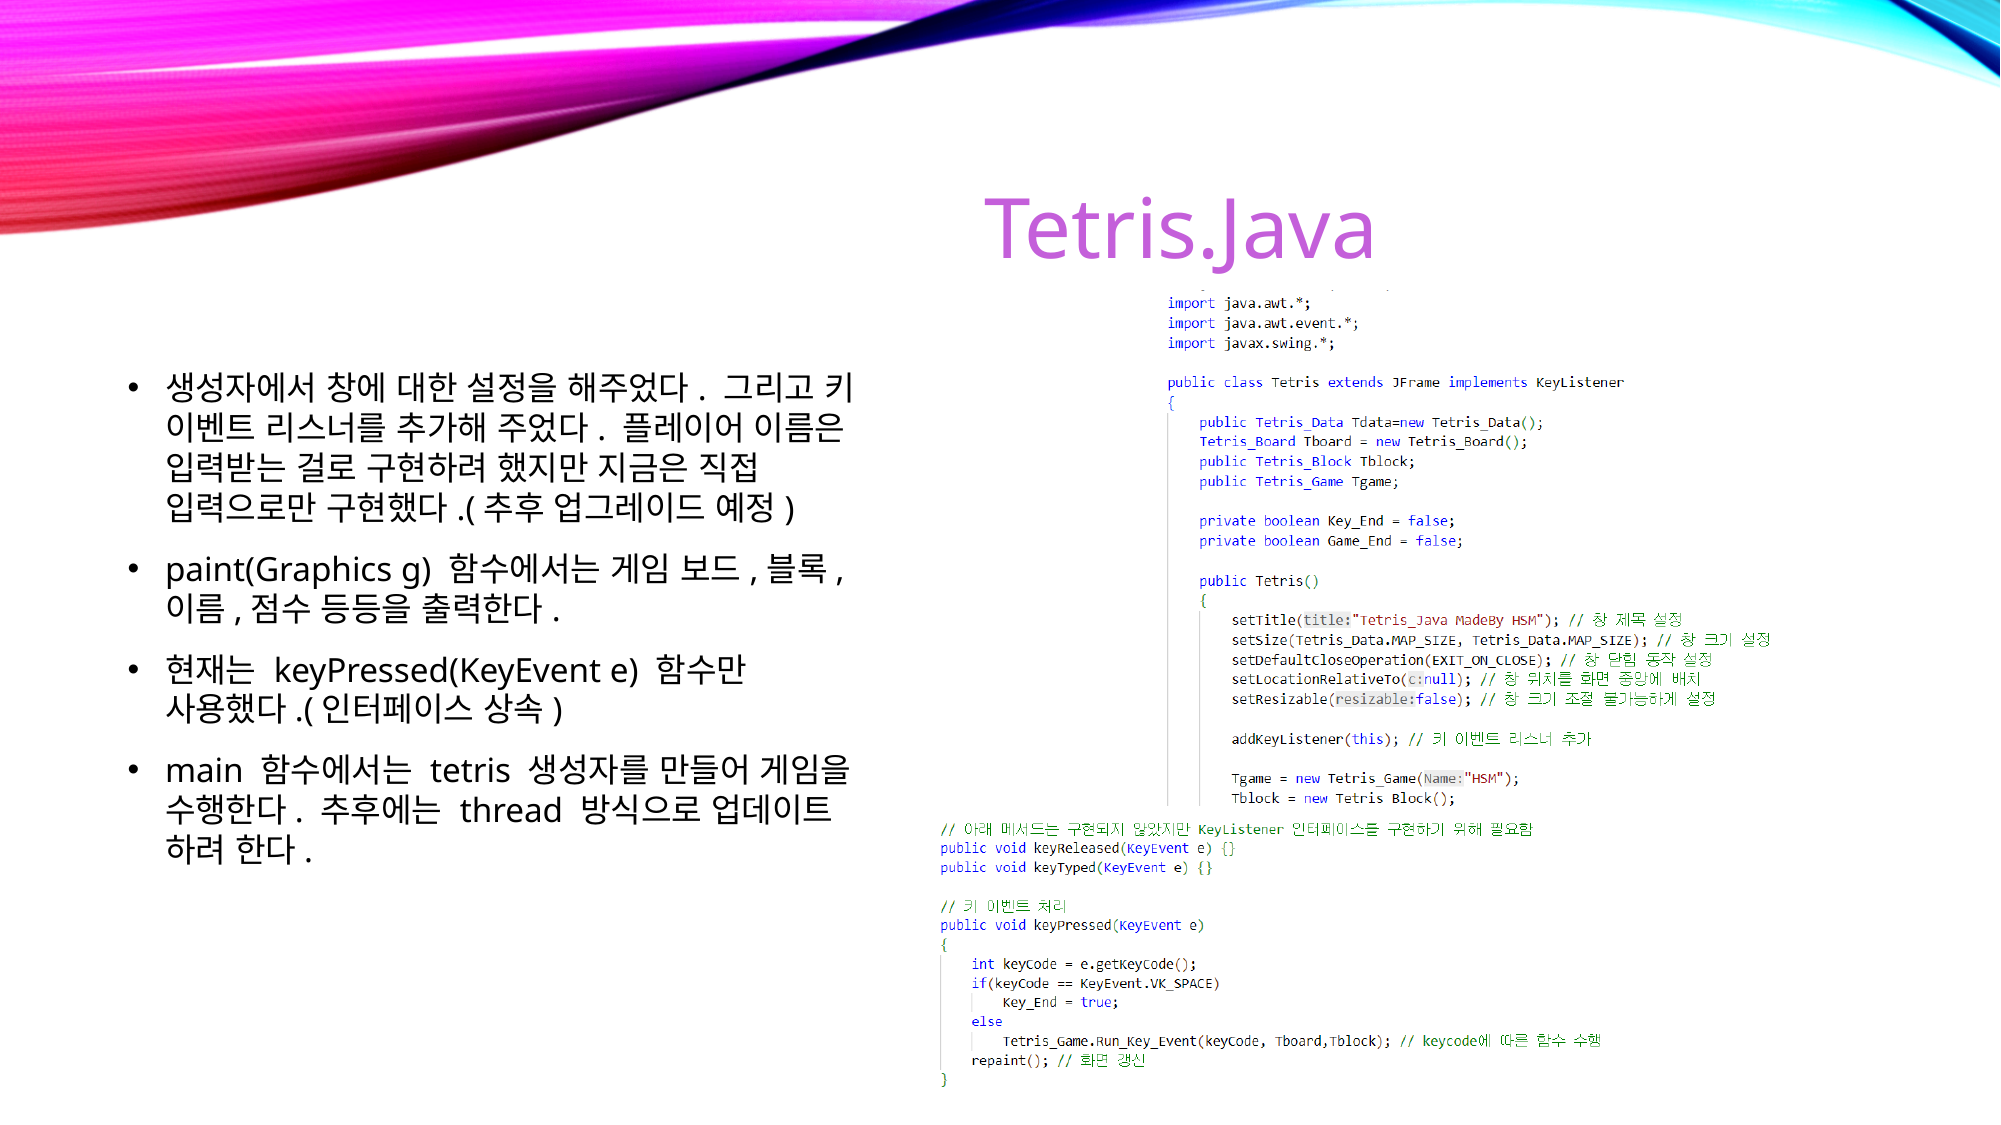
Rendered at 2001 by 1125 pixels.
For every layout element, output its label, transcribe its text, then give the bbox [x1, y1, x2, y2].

picture [1910, 0, 2000, 45]
title Tetris.Java [474, 125, 1888, 338]
picture [1890, 0, 2000, 75]
picture [0, 0, 2000, 237]
list 생성자에서 창에 대한 설정을 해주었다. 그리고 키 이벤트 리스너를 추가해 주었다. 플레이어 이름은 입력받는 걸로 구현하려 했지만 지금은 직접 입력으로만 구현했다.(추후 업그레이드 예정) paint(Graphics g) 함수에서는 게임 보드,블록,이름,점수 등등을 출력한다. 현재는 keyPressed(KeyEvent e) 함수만 사용했다.(인터페이스 상속) main 함수에서는 tetris 생성자를 만들어 게임을 수행한다. 추후에는 thread 방식으로 업데이트 하려 한다. [112, 360, 884, 1021]
picture [924, 290, 1806, 1102]
